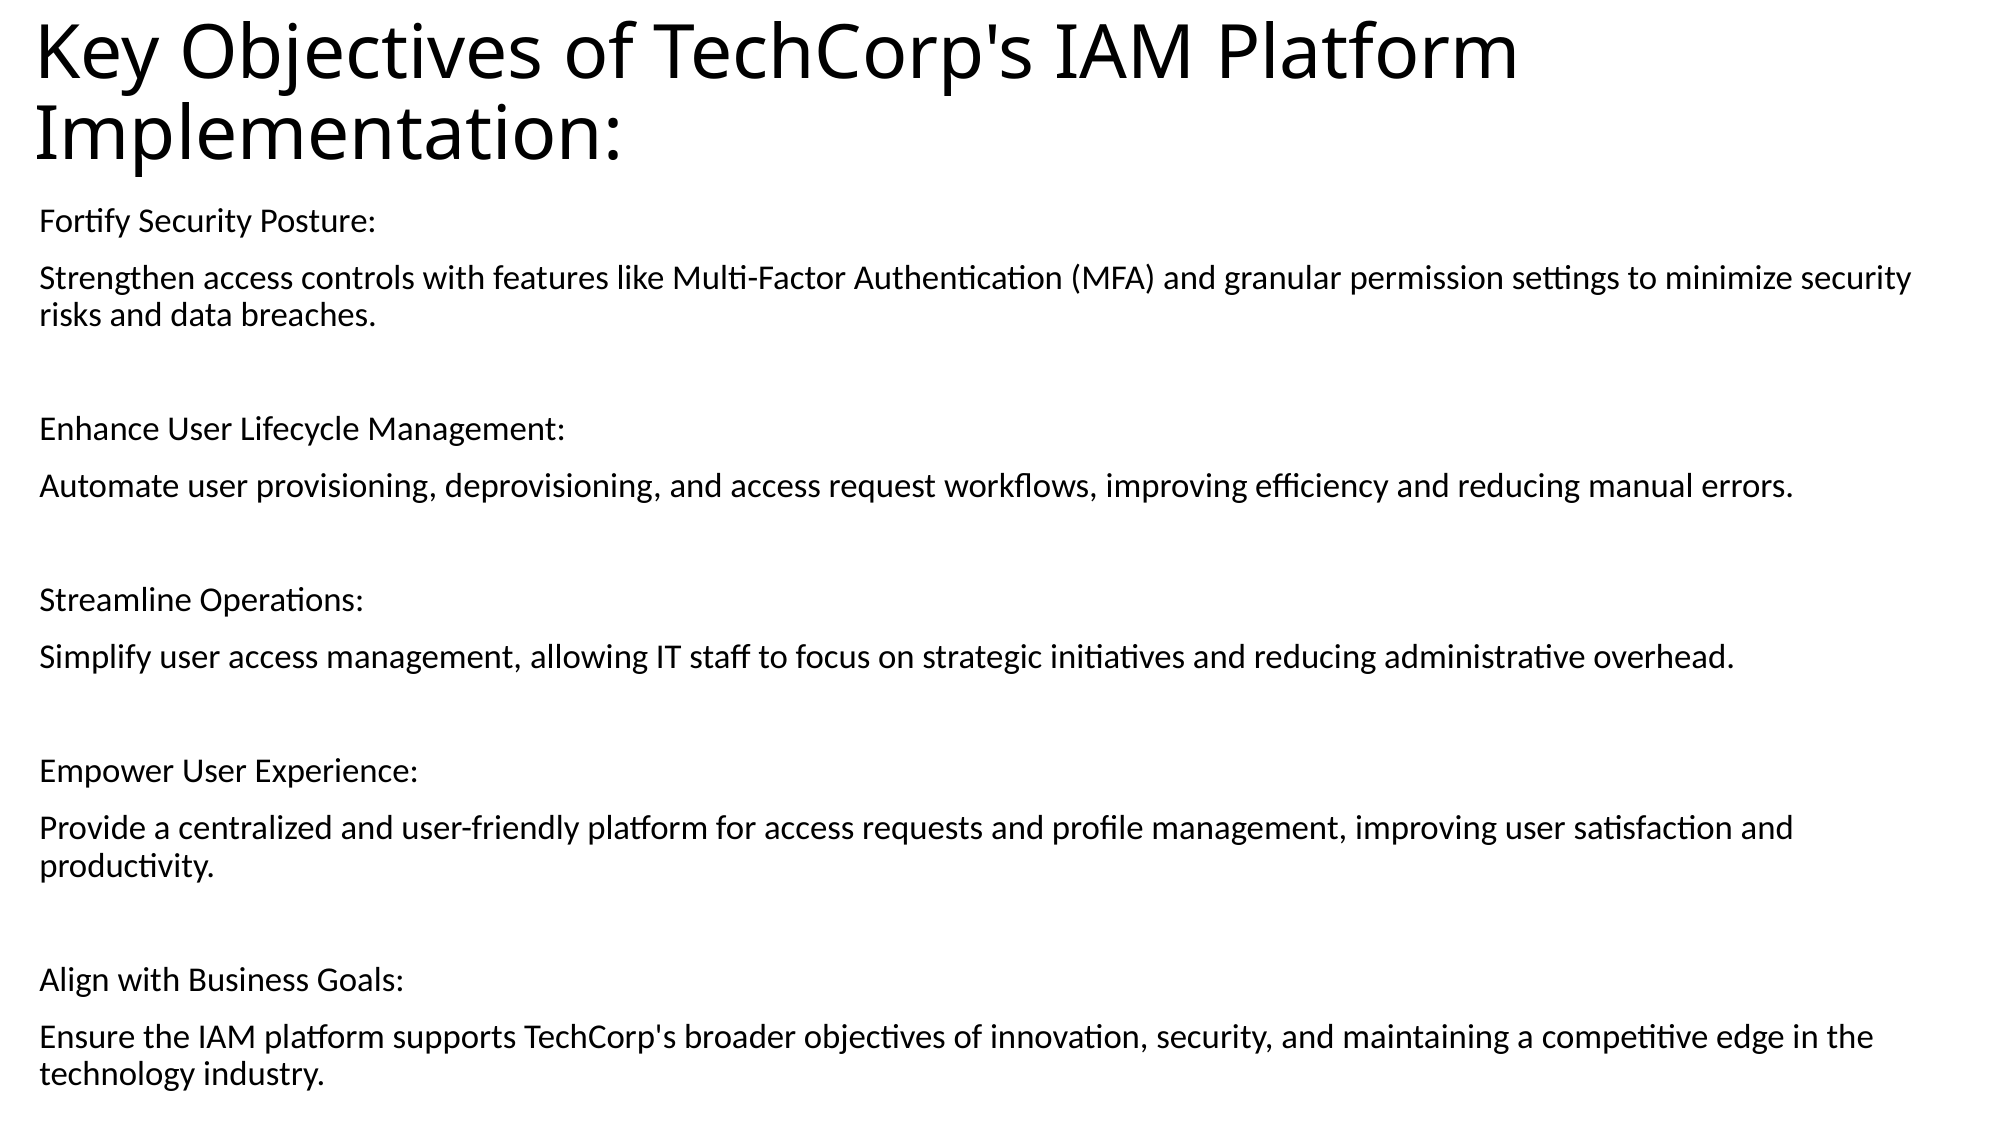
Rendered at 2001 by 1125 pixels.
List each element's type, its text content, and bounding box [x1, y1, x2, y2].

title Key Objectives of TechCorp's IAM Platform Implementation: [19, 19, 1912, 170]
list Fortify Security Posture: Strengthen access controls with features like Multi-Factor Authentication (MFA) and granular permission settings to minimize security risks and data breaches. Enhance User Lifecycle Management: Automate user provisioning, deprovisioning, and access request workflows, improving efficiency and reducing manual errors. Streamline Operations: Simplify user access management, allowing IT staff to focus on strategic initiatives and reducing administrative overhead. Empower User Experience: Provide a centralized and user-friendly platform for access requests and profile management, improving user satisfaction and productivity. Align with Business Goals: Ensure the IAM platform supports TechCorp's broader objectives of innovation, security, and maintaining a competitive edge in the technology industry. [24, 194, 1976, 1106]
